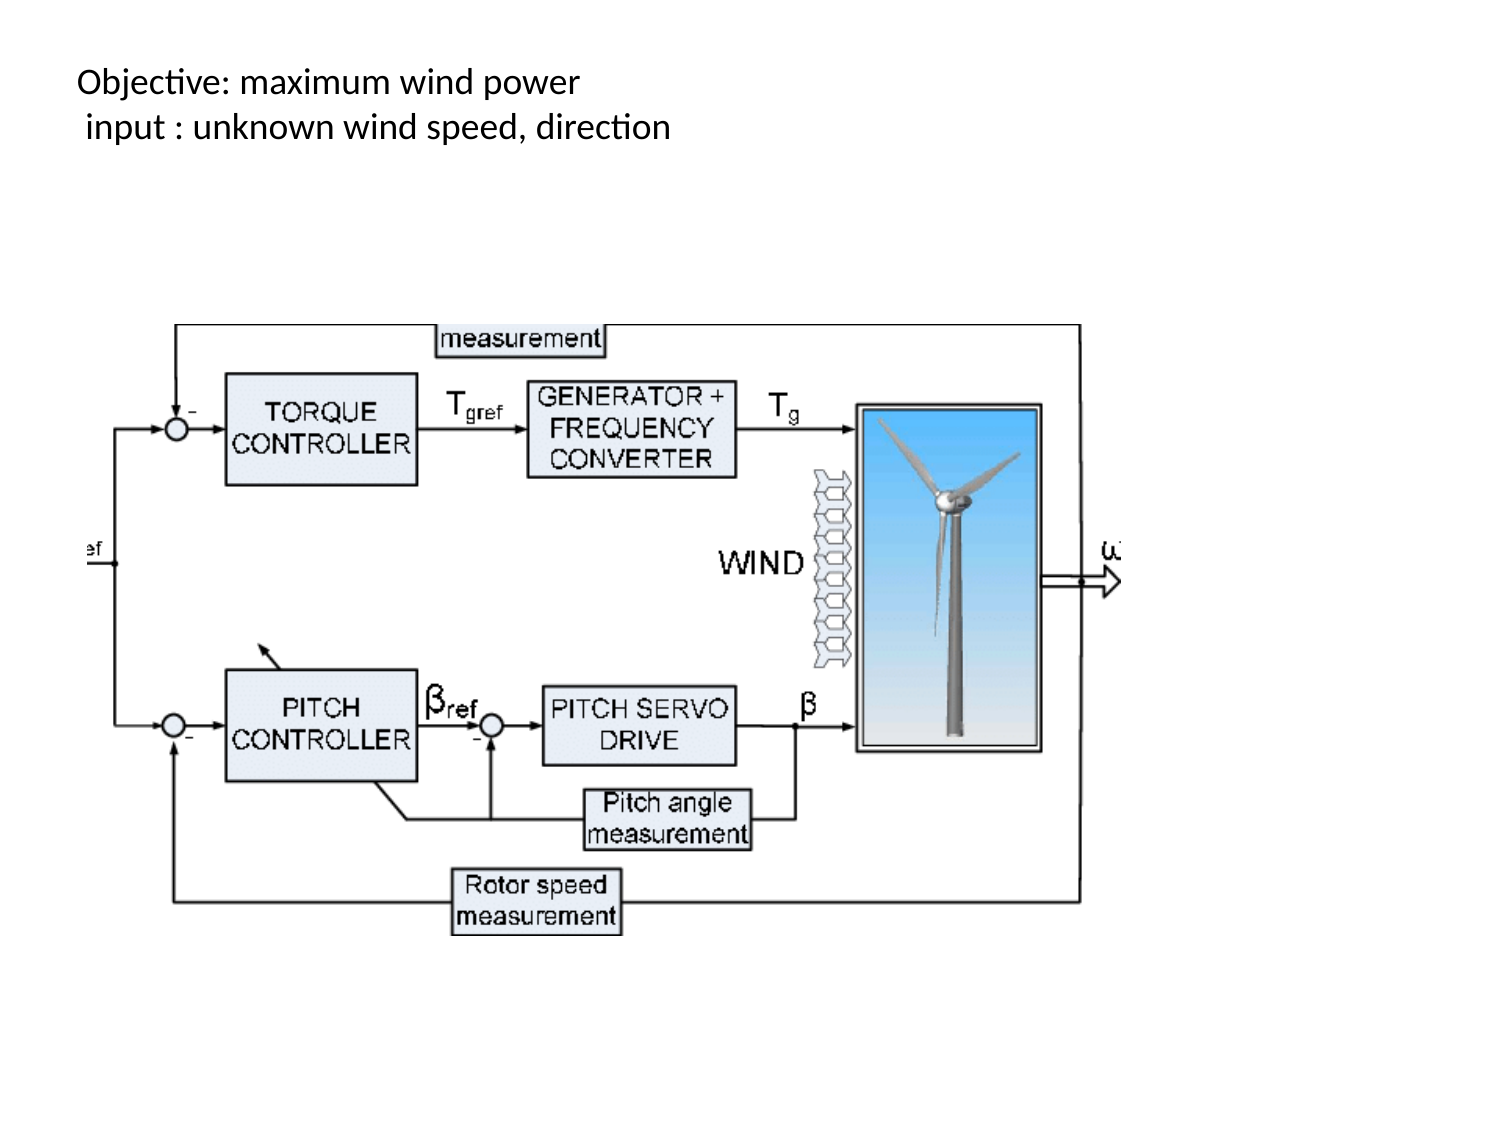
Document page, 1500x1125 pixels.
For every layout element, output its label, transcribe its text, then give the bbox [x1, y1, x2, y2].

picture [87, 324, 1121, 937]
text_box Objective: maximum wind power input : unknown wind speed, direction [62, 49, 1146, 245]
